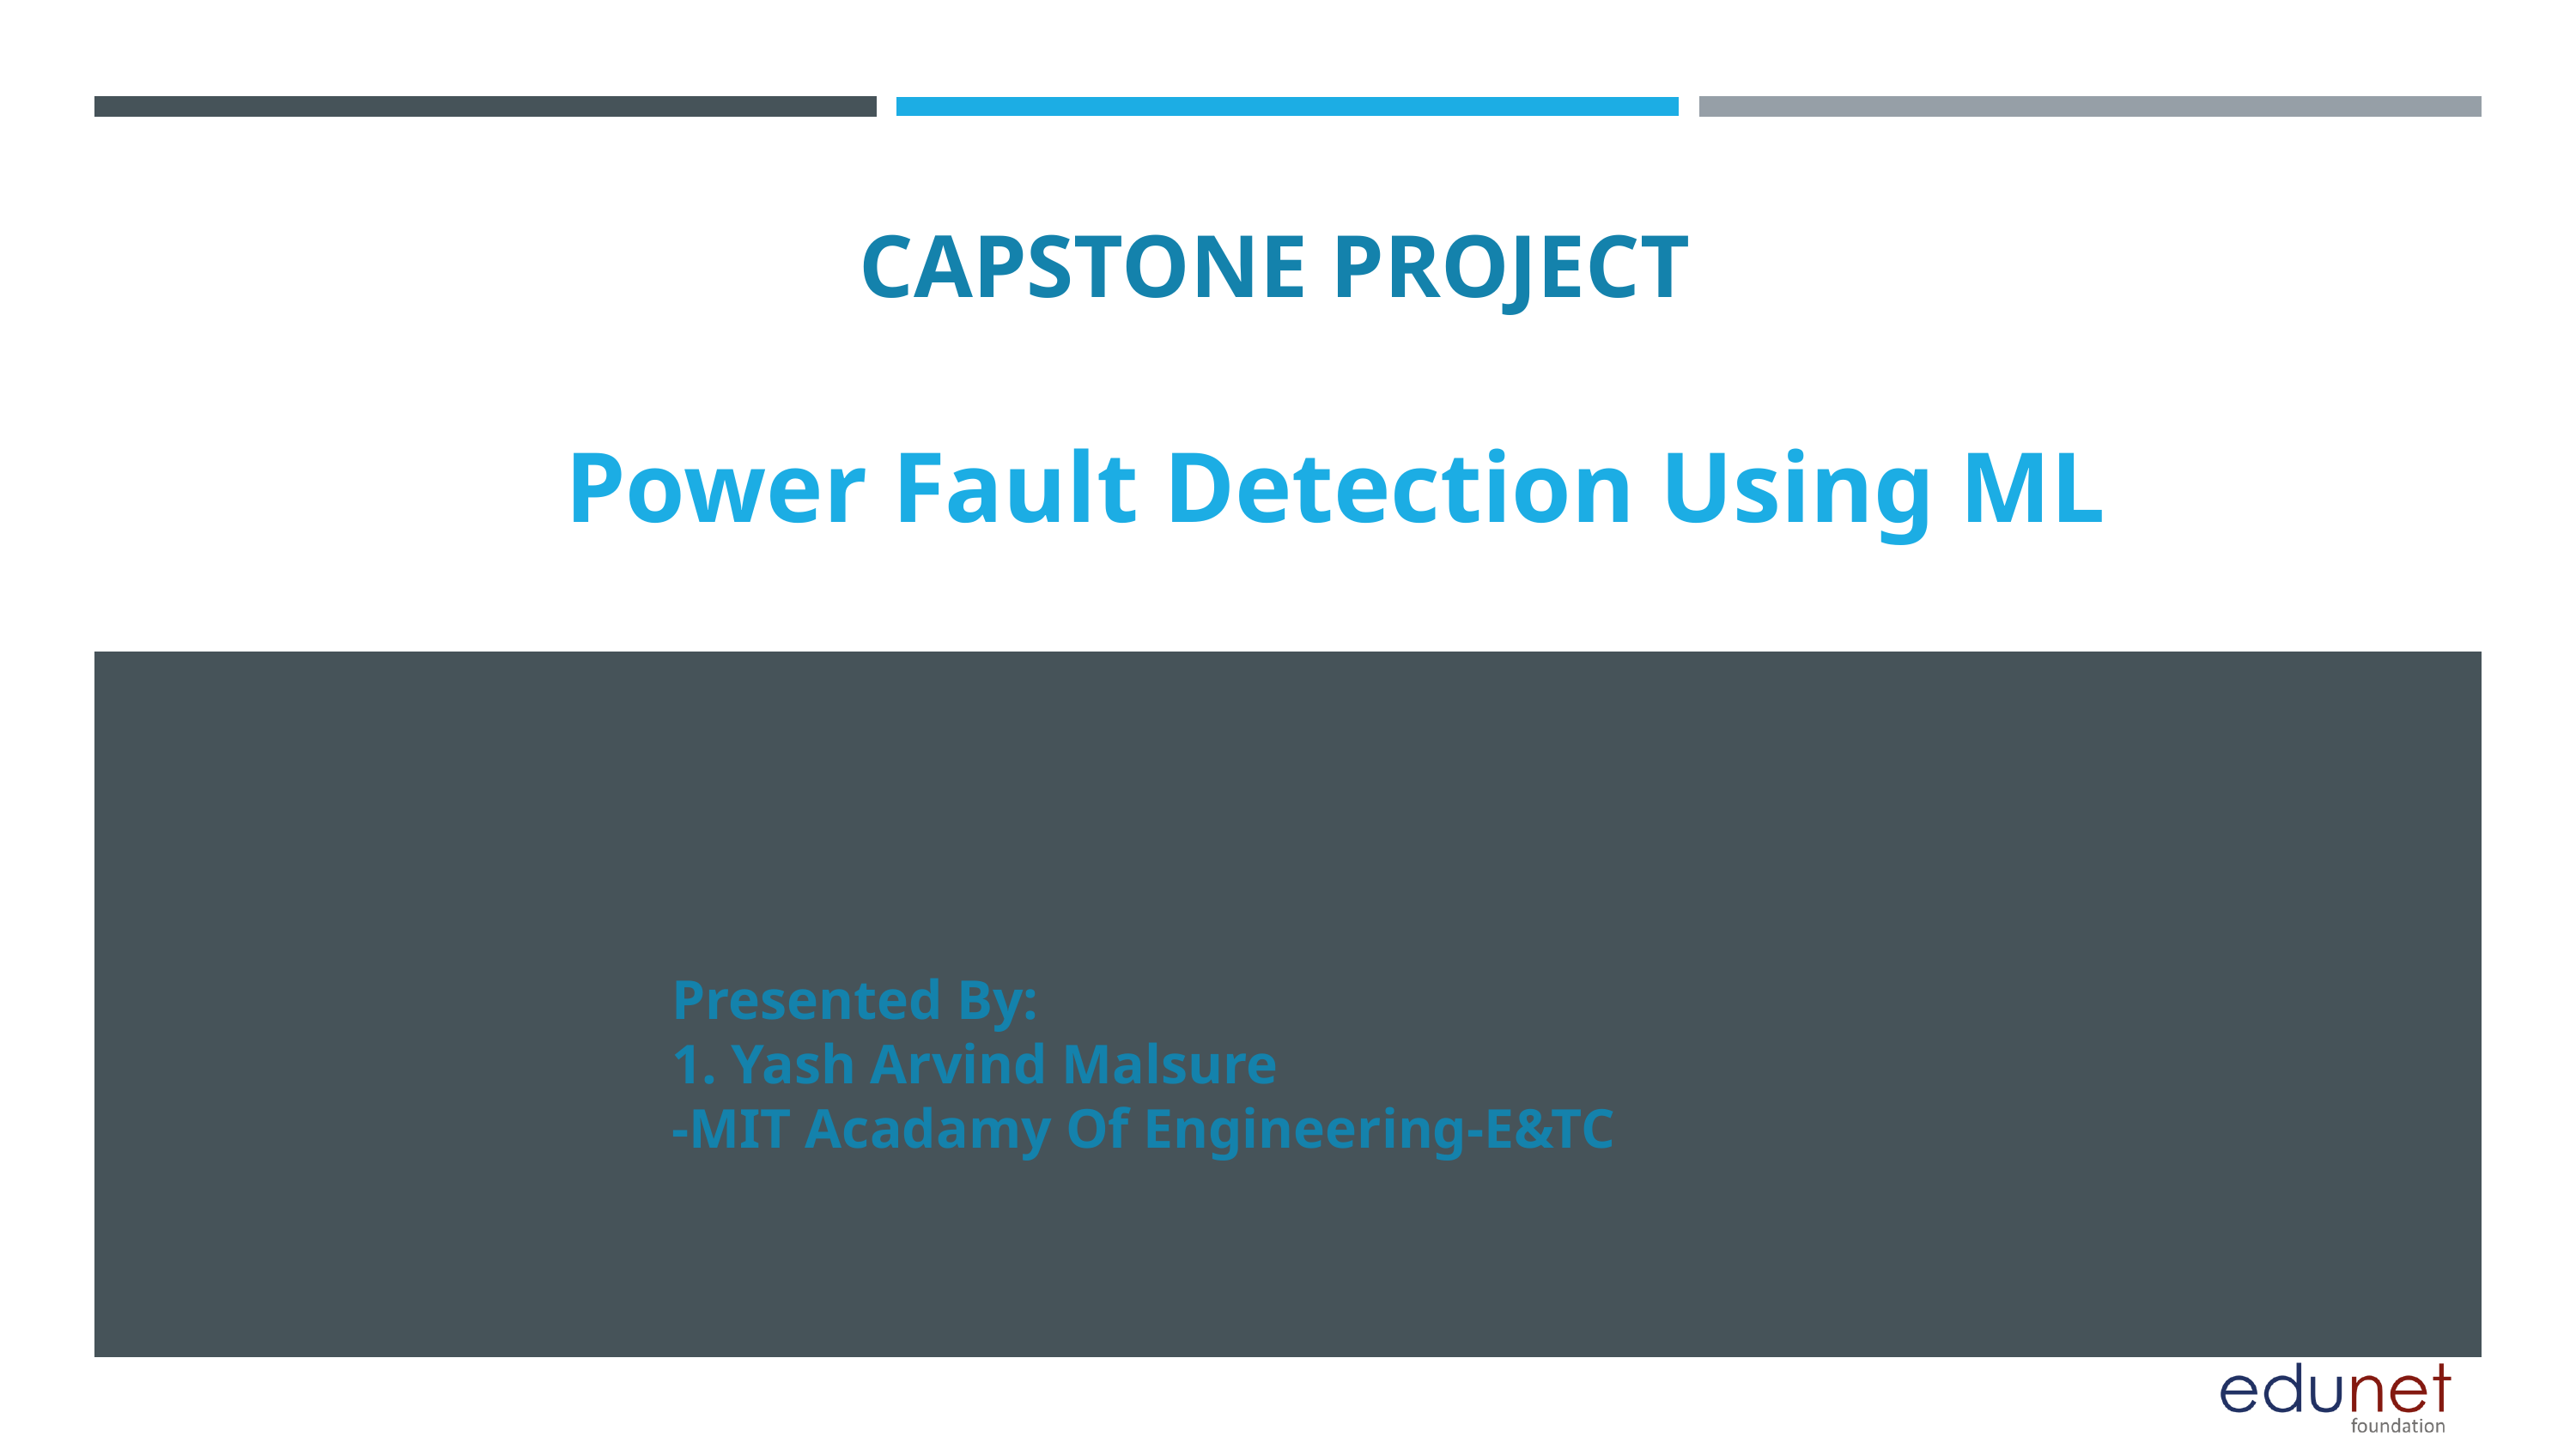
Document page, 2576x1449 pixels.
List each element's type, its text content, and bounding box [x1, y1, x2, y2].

text_box CAPSTONE PROJECT [0, 211, 2576, 315]
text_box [2215, 1367, 2454, 1438]
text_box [369, 335, 2302, 543]
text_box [1698, 95, 2482, 118]
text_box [94, 652, 2482, 1357]
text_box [94, 96, 878, 118]
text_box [896, 96, 1680, 117]
